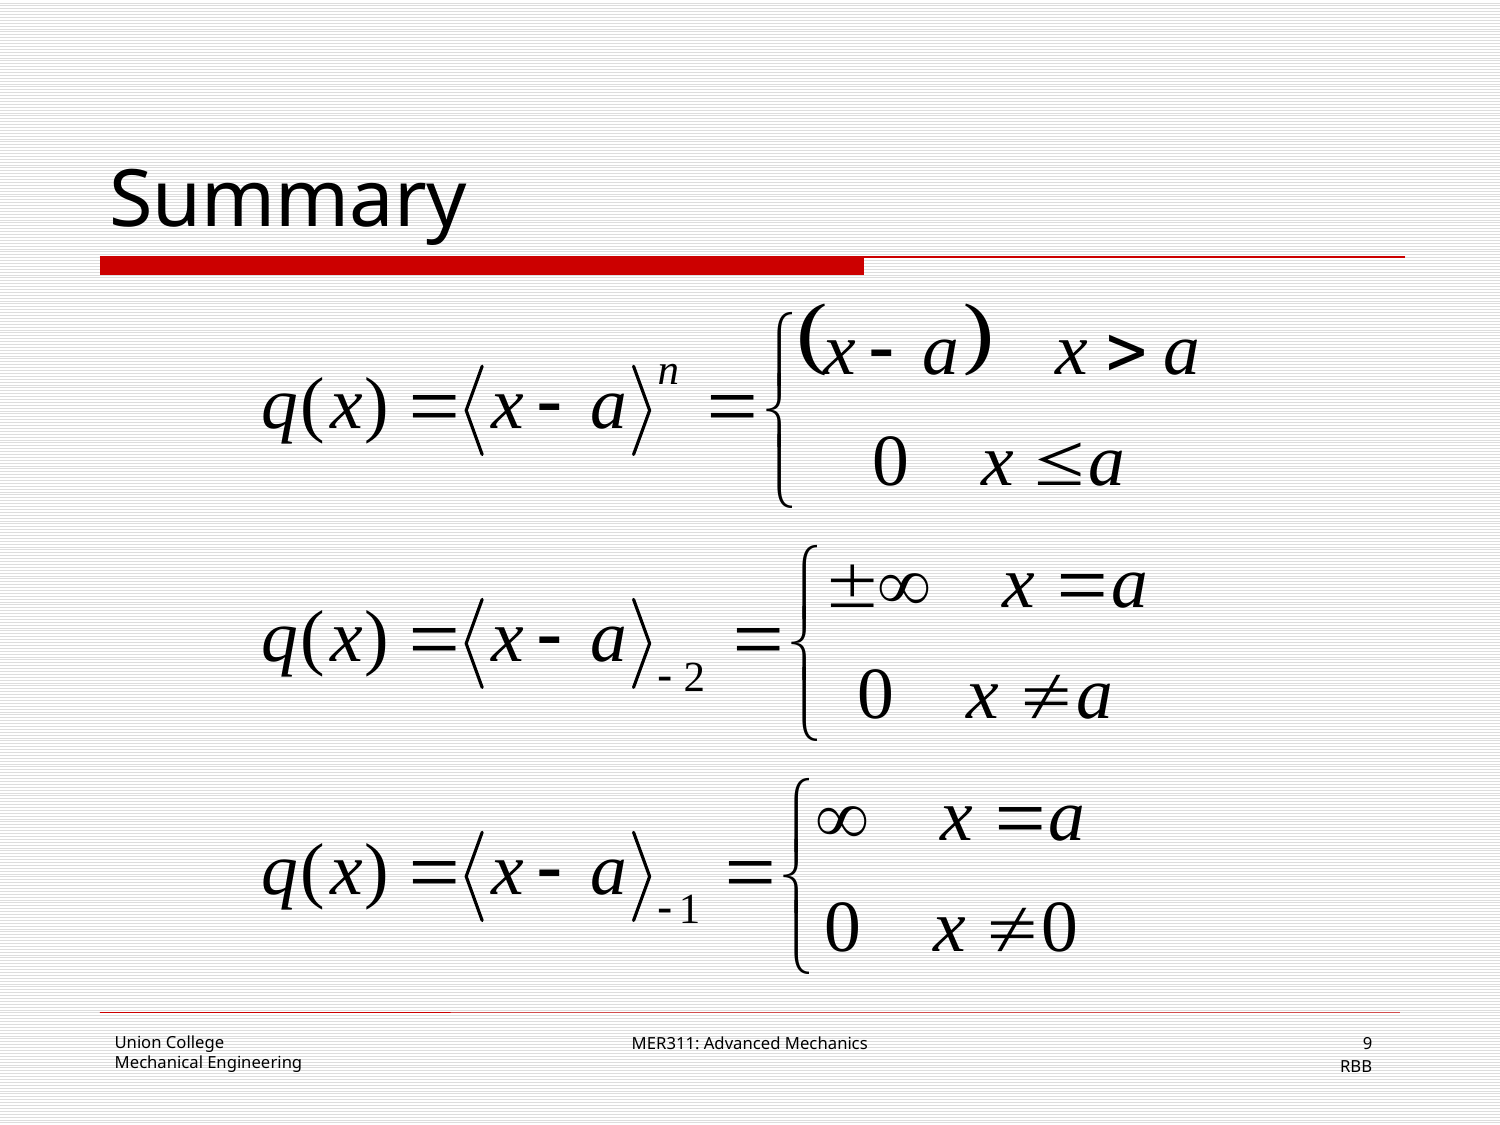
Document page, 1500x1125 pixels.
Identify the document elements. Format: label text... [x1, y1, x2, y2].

title Summary [93, 49, 1407, 250]
footer MER311: Advanced Mechanics [512, 1024, 988, 1101]
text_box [249, 299, 1213, 987]
slide_number 9 RBB [1074, 1024, 1388, 1101]
